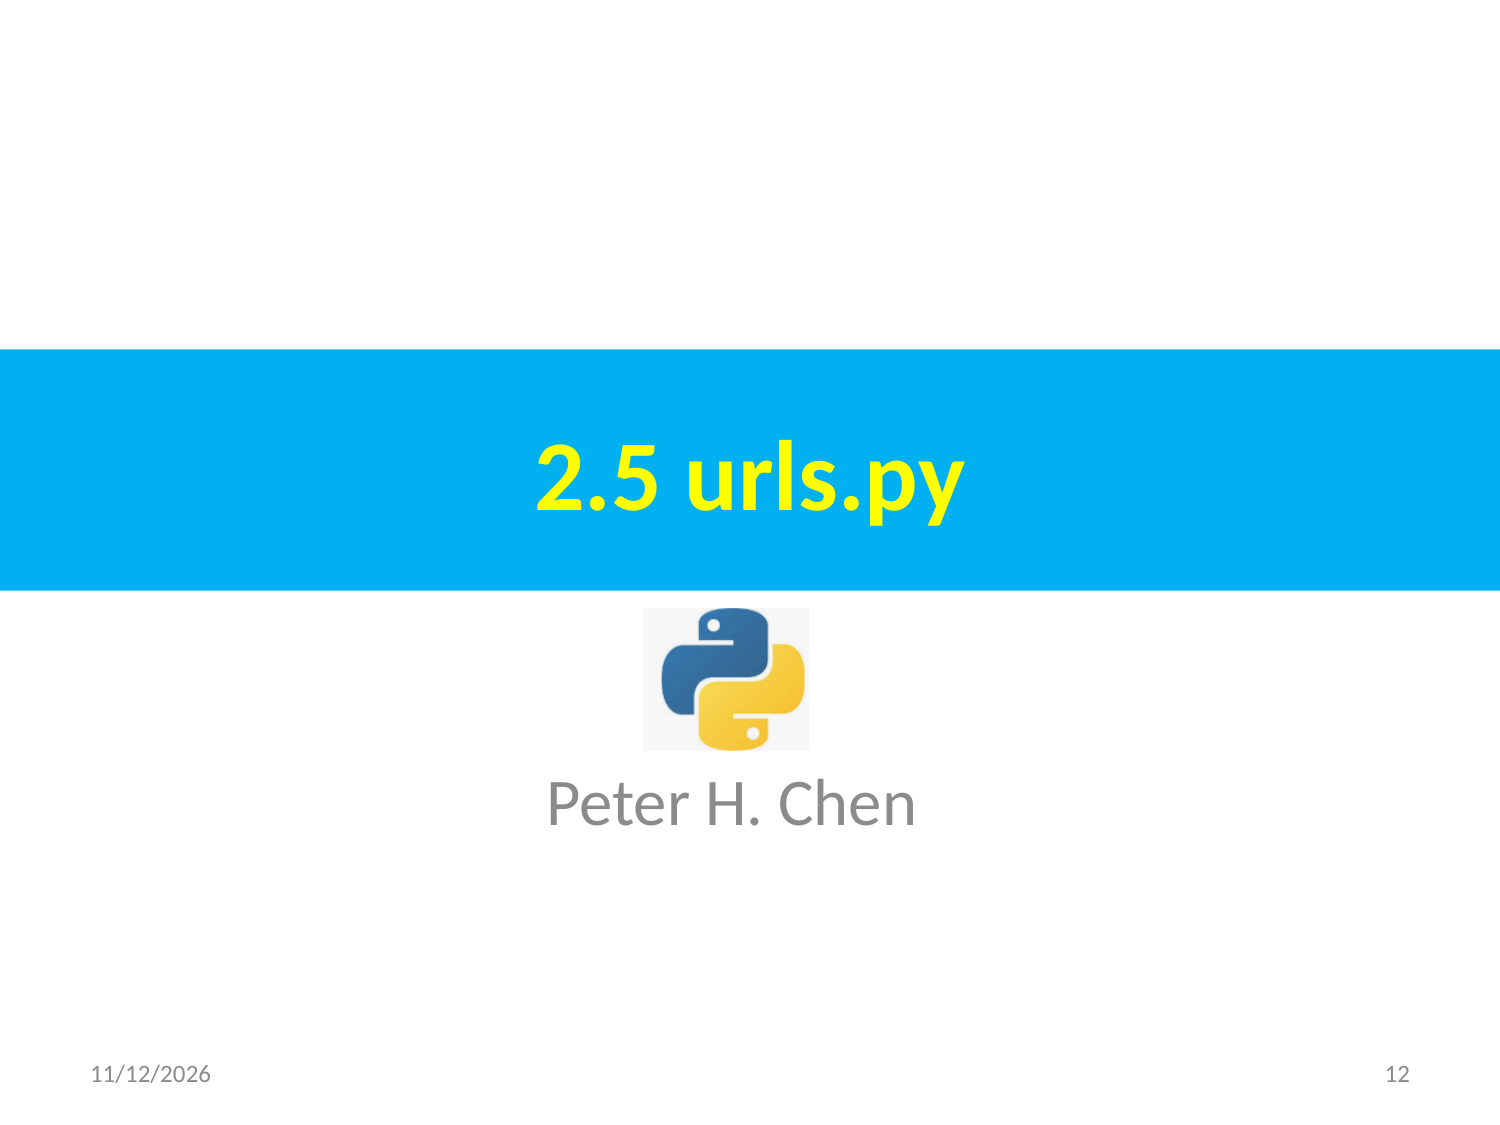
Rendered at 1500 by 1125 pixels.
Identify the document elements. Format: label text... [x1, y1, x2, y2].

slide_number 12 [1074, 1042, 1425, 1103]
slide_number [75, 1042, 425, 1103]
picture [643, 606, 809, 752]
subtitle Peter H. Chen [206, 751, 1257, 866]
title 2.5 urls.py [0, 349, 1500, 591]
